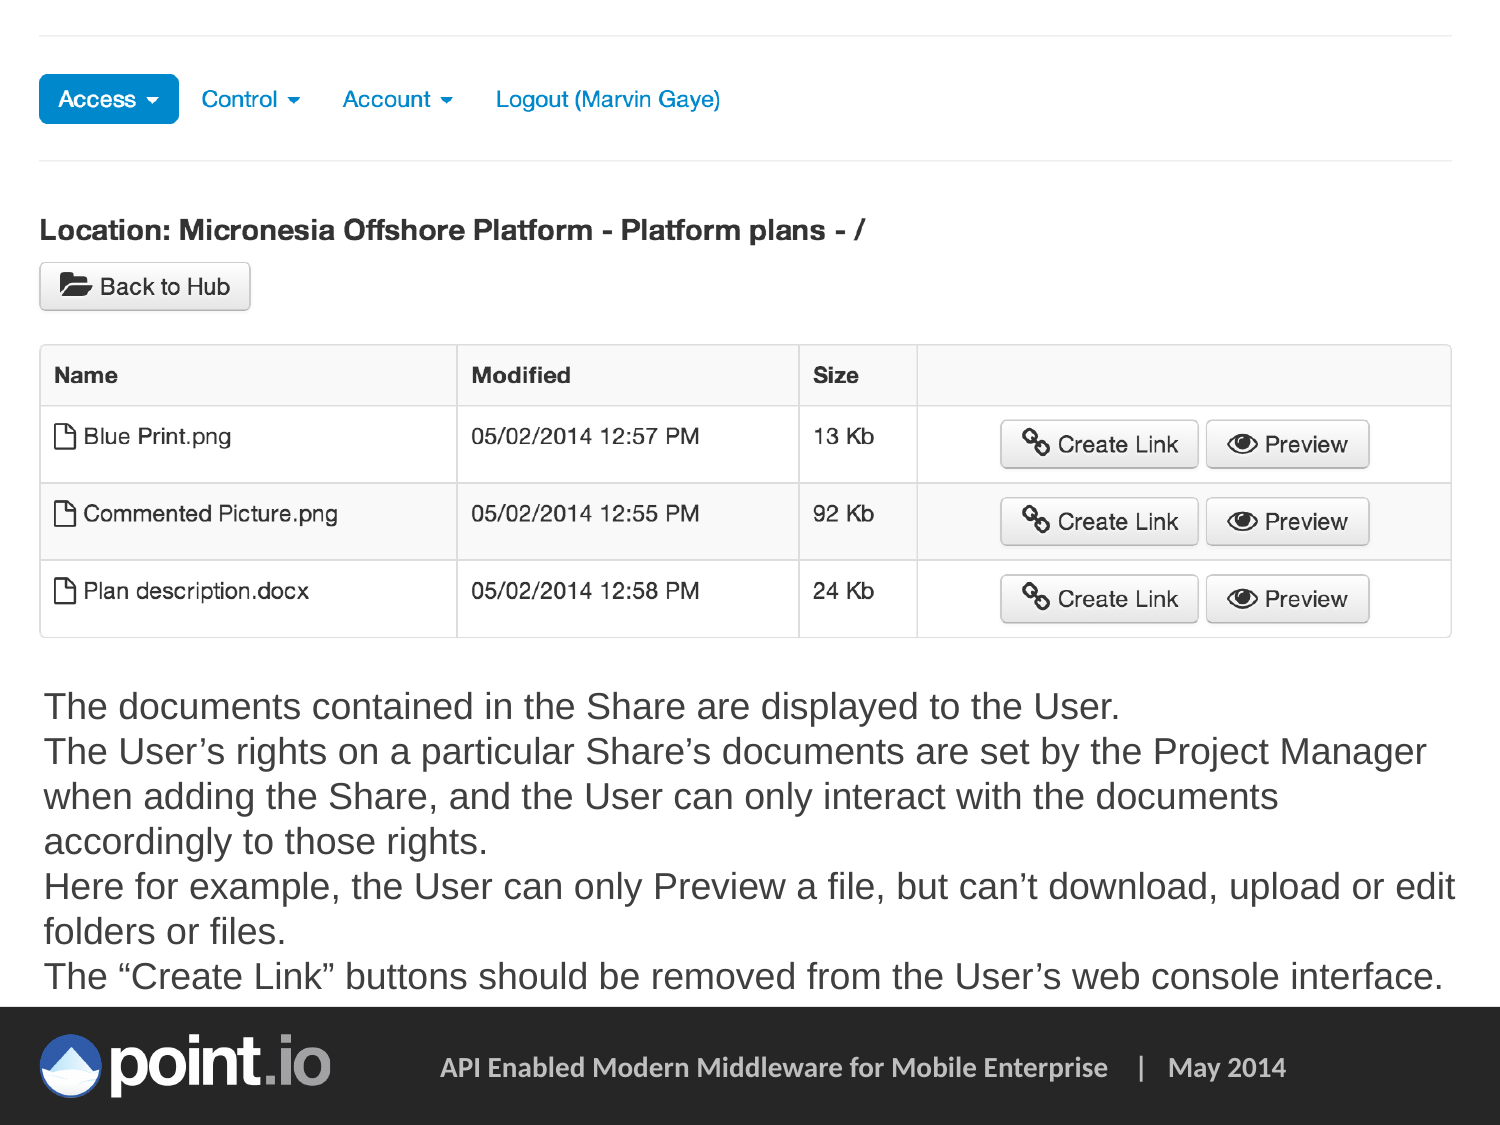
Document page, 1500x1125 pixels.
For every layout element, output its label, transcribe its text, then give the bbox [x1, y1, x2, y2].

text_box The documents contained in the Share are displayed to the User. The User’s rights on a particular Share’s documents are set by the Project Manager when adding the Share, and the User can only interact with the documents accordingly to those rights. Here for example, the User can only Preview a file, but can’t download, upload or edit folders or files. The “Create Link” buttons should be removed from the User’s web console interface. [28, 674, 1477, 1005]
picture [39, 1034, 331, 1098]
picture [28, 18, 1477, 648]
